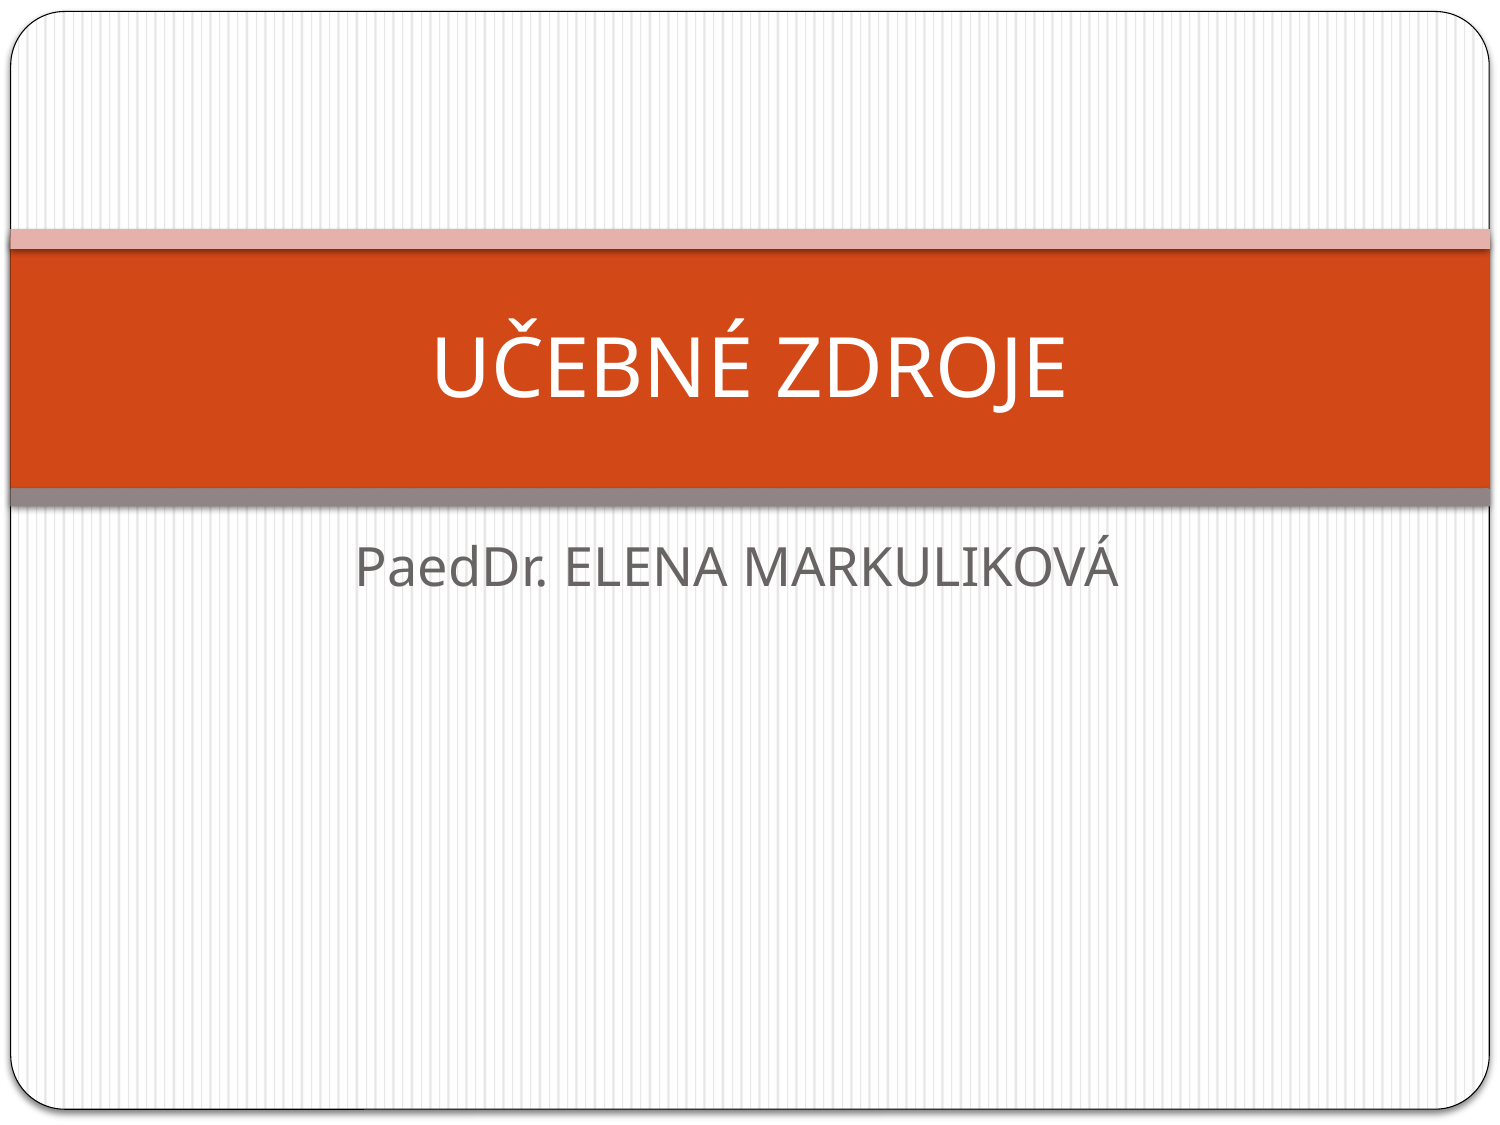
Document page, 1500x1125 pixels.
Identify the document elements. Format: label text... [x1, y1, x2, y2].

title UČEBNÉ ZDROJE [75, 247, 1425, 489]
subtitle PaedDr. ELENA MARKULIKOVÁ [212, 525, 1263, 788]
